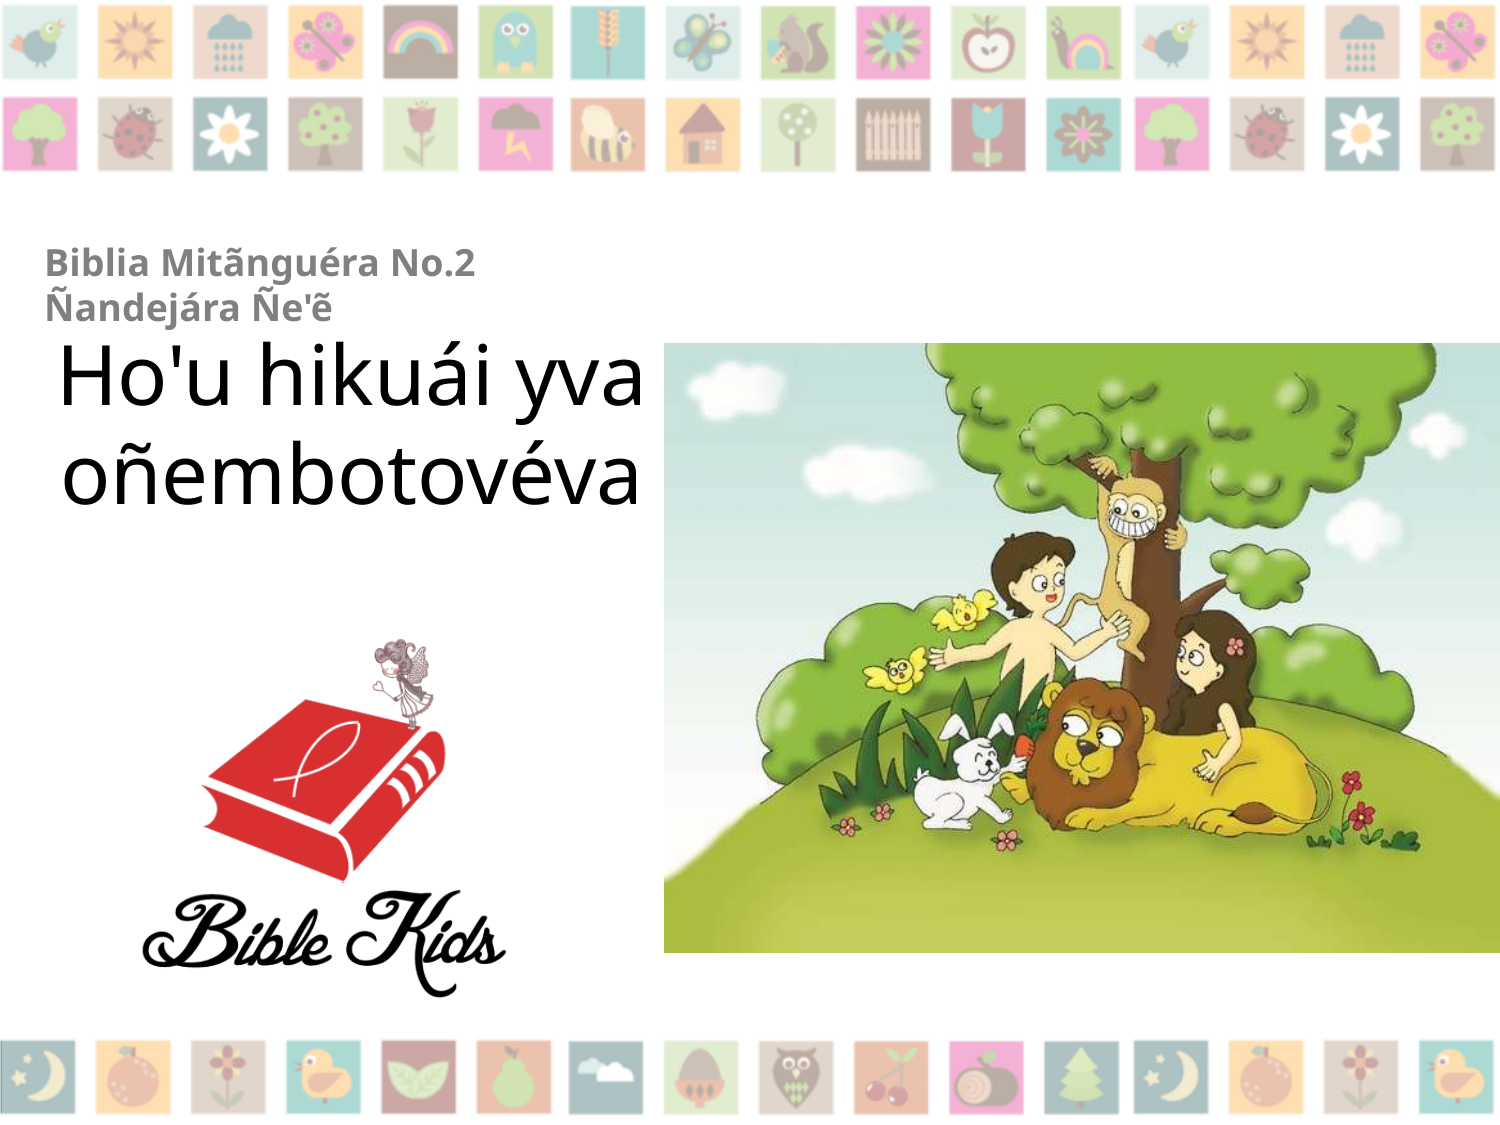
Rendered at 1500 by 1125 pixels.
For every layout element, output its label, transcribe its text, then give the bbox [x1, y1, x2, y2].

picture [117, 600, 544, 1027]
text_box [0, 1028, 1500, 1118]
text_box Biblia Mitãnguéra No.2 Ñandejára Ñe'ẽ [29, 231, 665, 314]
text_box Ho'u hikuái yva oñembotovéva [29, 314, 675, 530]
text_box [0, 3, 1500, 181]
picture [664, 343, 1500, 953]
